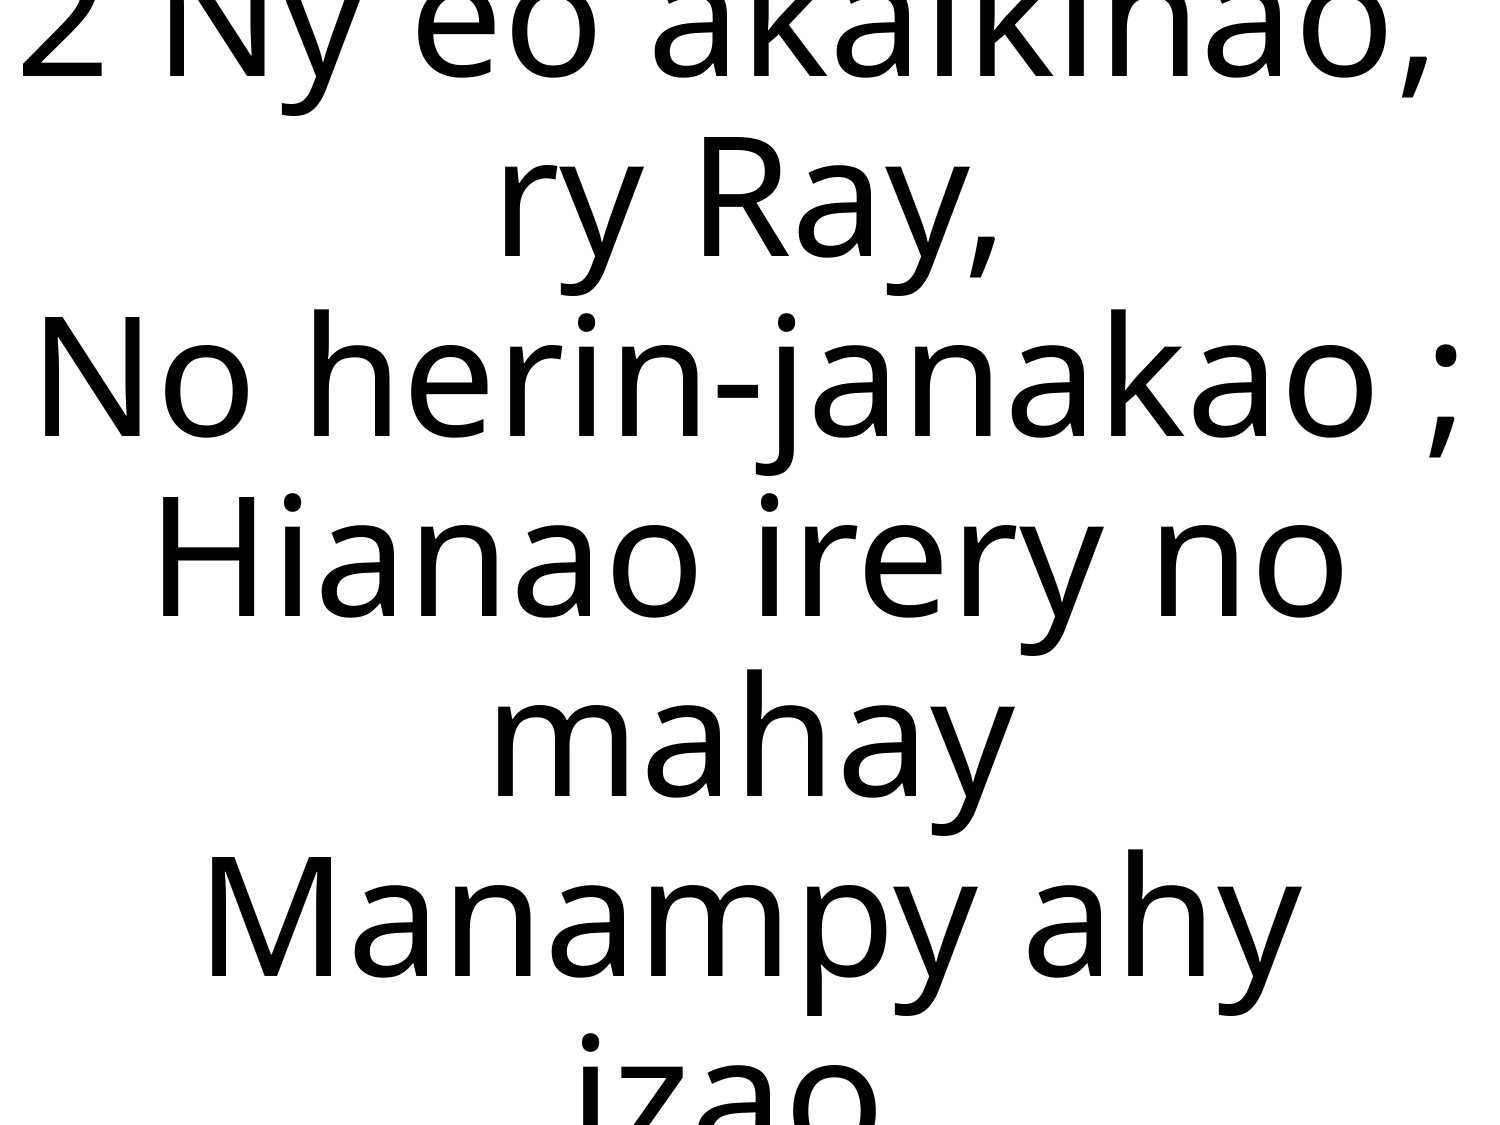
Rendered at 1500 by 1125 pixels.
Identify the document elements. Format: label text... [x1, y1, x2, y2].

title 2 Ny eo akaikinao, ry Ray, No herin-janakao ; Hianao irery no mahay Manampy ahy izao. [0, 453, 1500, 672]
